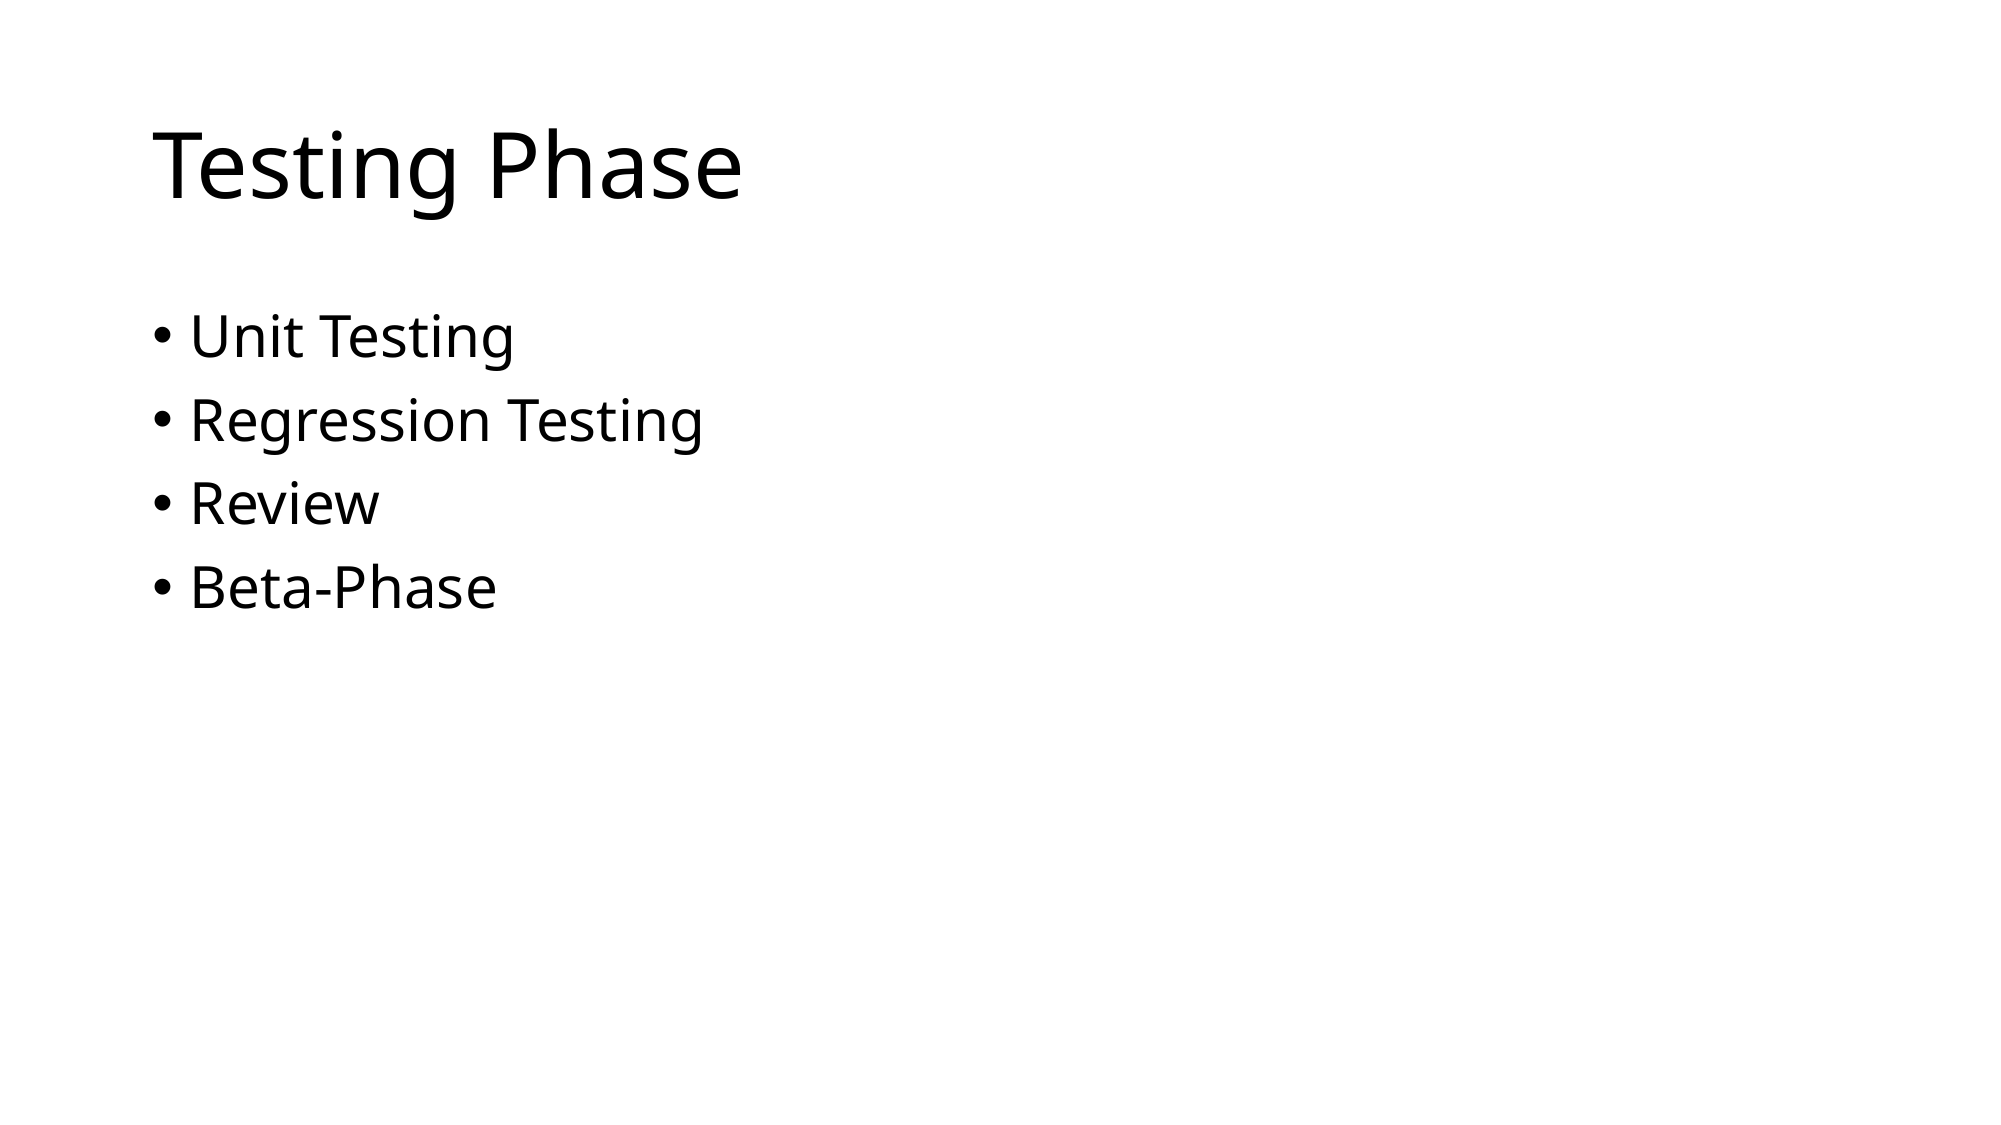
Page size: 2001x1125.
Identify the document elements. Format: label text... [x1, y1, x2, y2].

title Testing Phase [137, 59, 1863, 278]
list Unit Testing Regression Testing Review Beta-Phase [137, 299, 1863, 1014]
